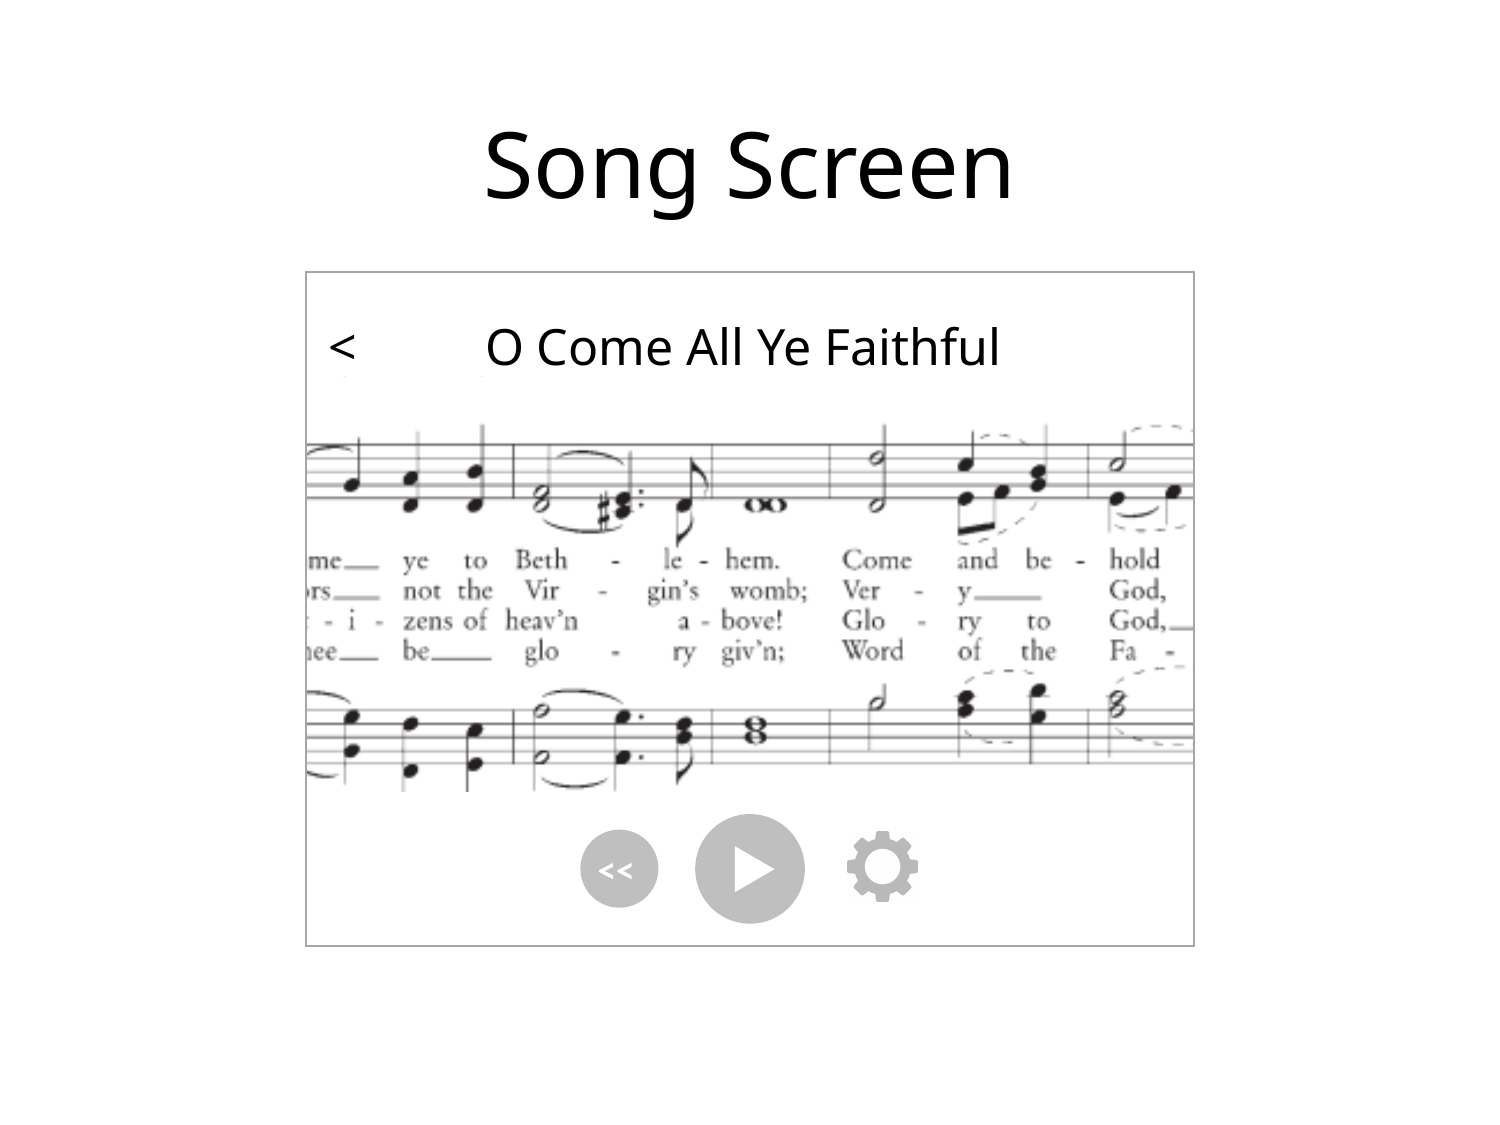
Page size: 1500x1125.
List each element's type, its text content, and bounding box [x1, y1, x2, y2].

picture [305, 376, 1195, 792]
text_box [593, 899, 646, 909]
text_box [734, 846, 775, 893]
picture [847, 831, 918, 902]
text_box [305, 792, 1195, 947]
text_box [694, 813, 806, 925]
text_box [305, 271, 1195, 376]
title Song Screen [103, 59, 1397, 278]
text_box << [582, 838, 669, 899]
text_box < [305, 302, 394, 376]
text_box [593, 828, 646, 838]
text_box O Come All Ye Faithful [411, 302, 1089, 376]
